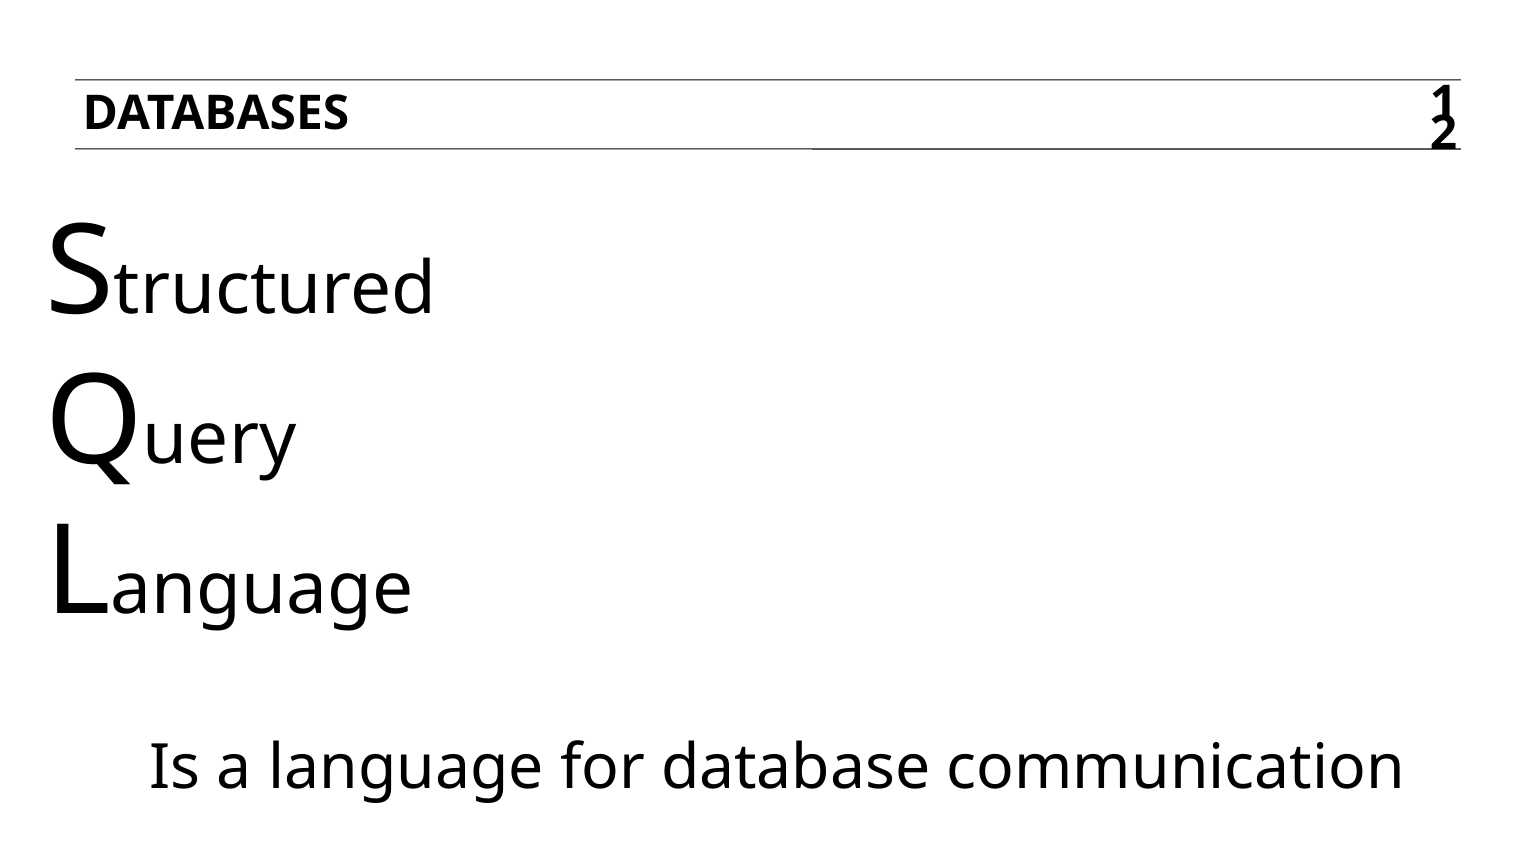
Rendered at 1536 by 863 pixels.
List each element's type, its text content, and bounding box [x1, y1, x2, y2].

text_box Is a language for database communication [134, 718, 1422, 809]
slide_number 12 [1419, 86, 1461, 138]
list databases [67, 81, 1118, 132]
text_box Structured Query Language [30, 181, 1431, 646]
